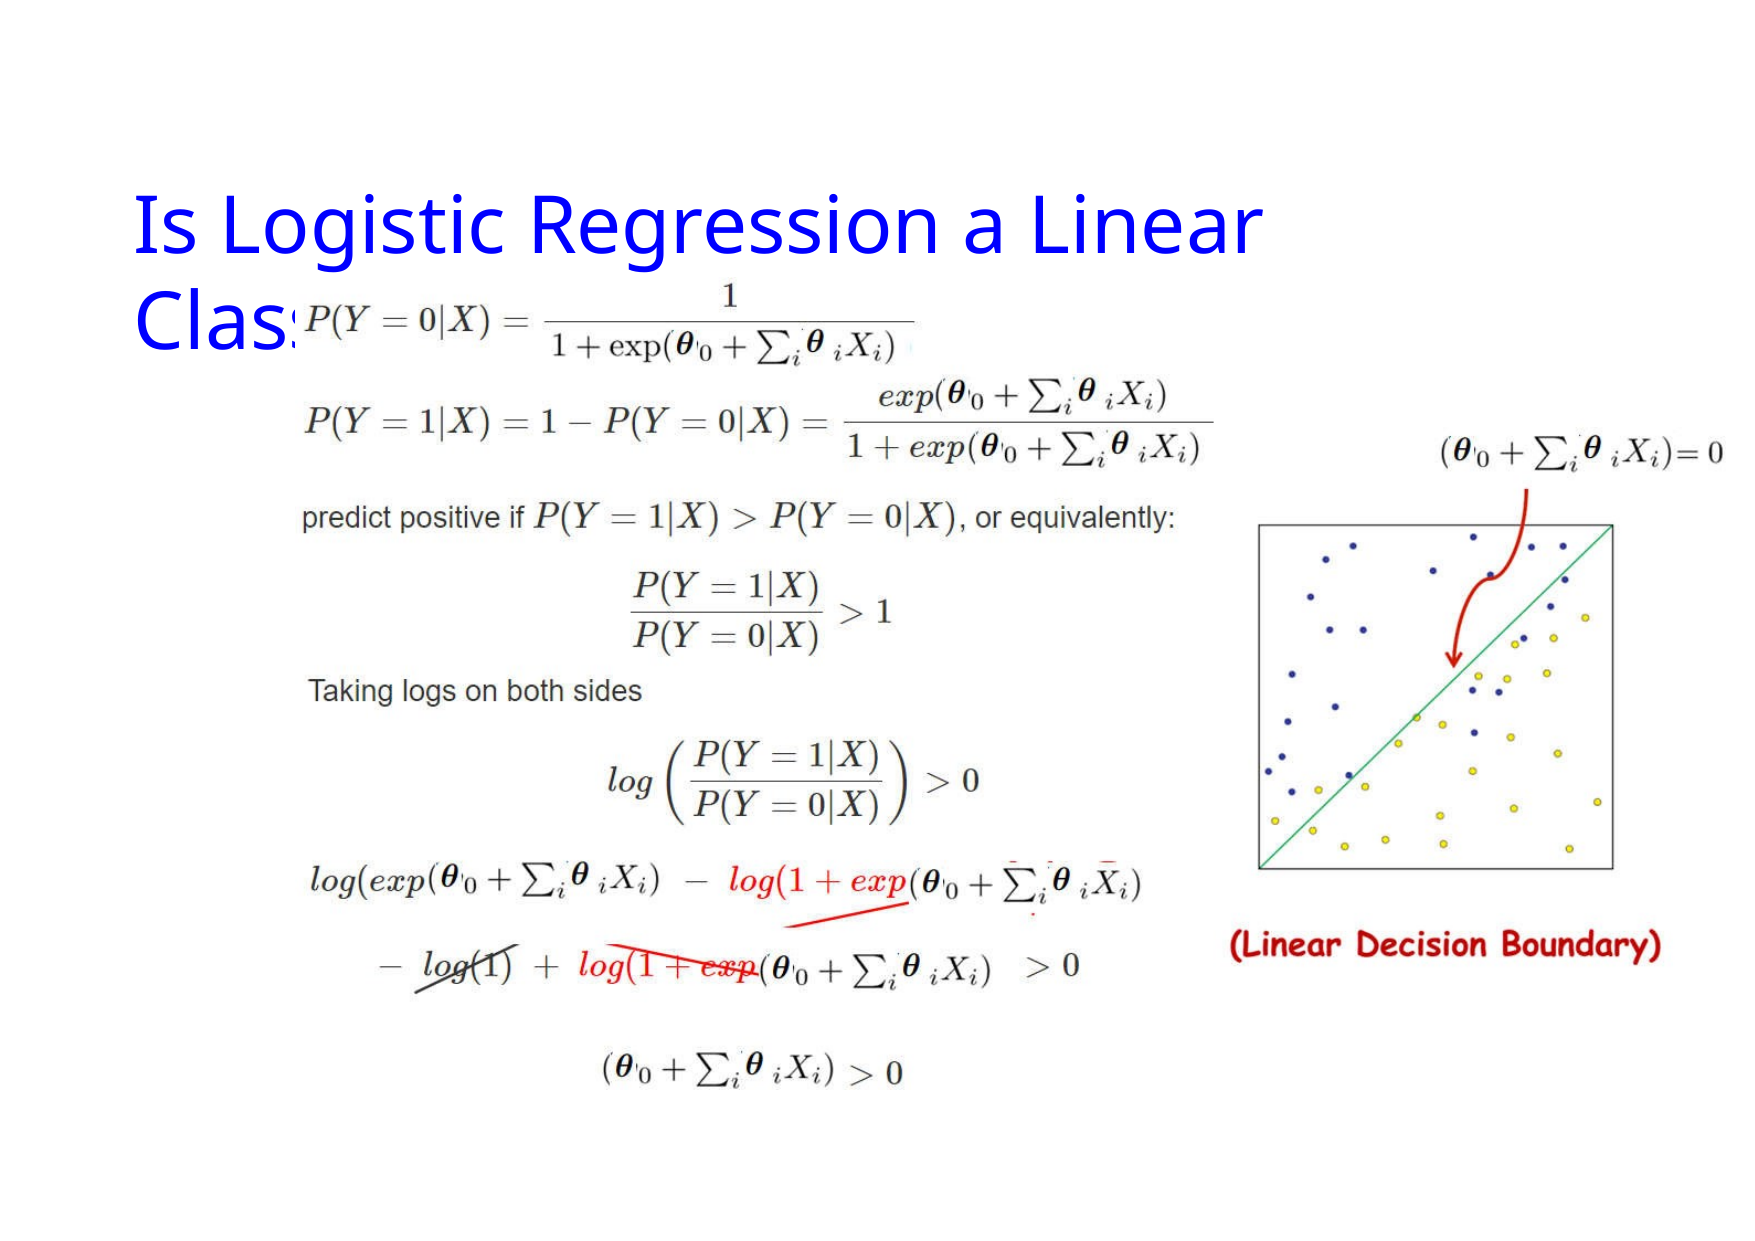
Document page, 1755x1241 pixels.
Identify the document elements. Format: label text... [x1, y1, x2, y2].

picture [295, 277, 1726, 1091]
title Is Logistic Regression a Linear Classifier ? [131, 170, 1446, 381]
